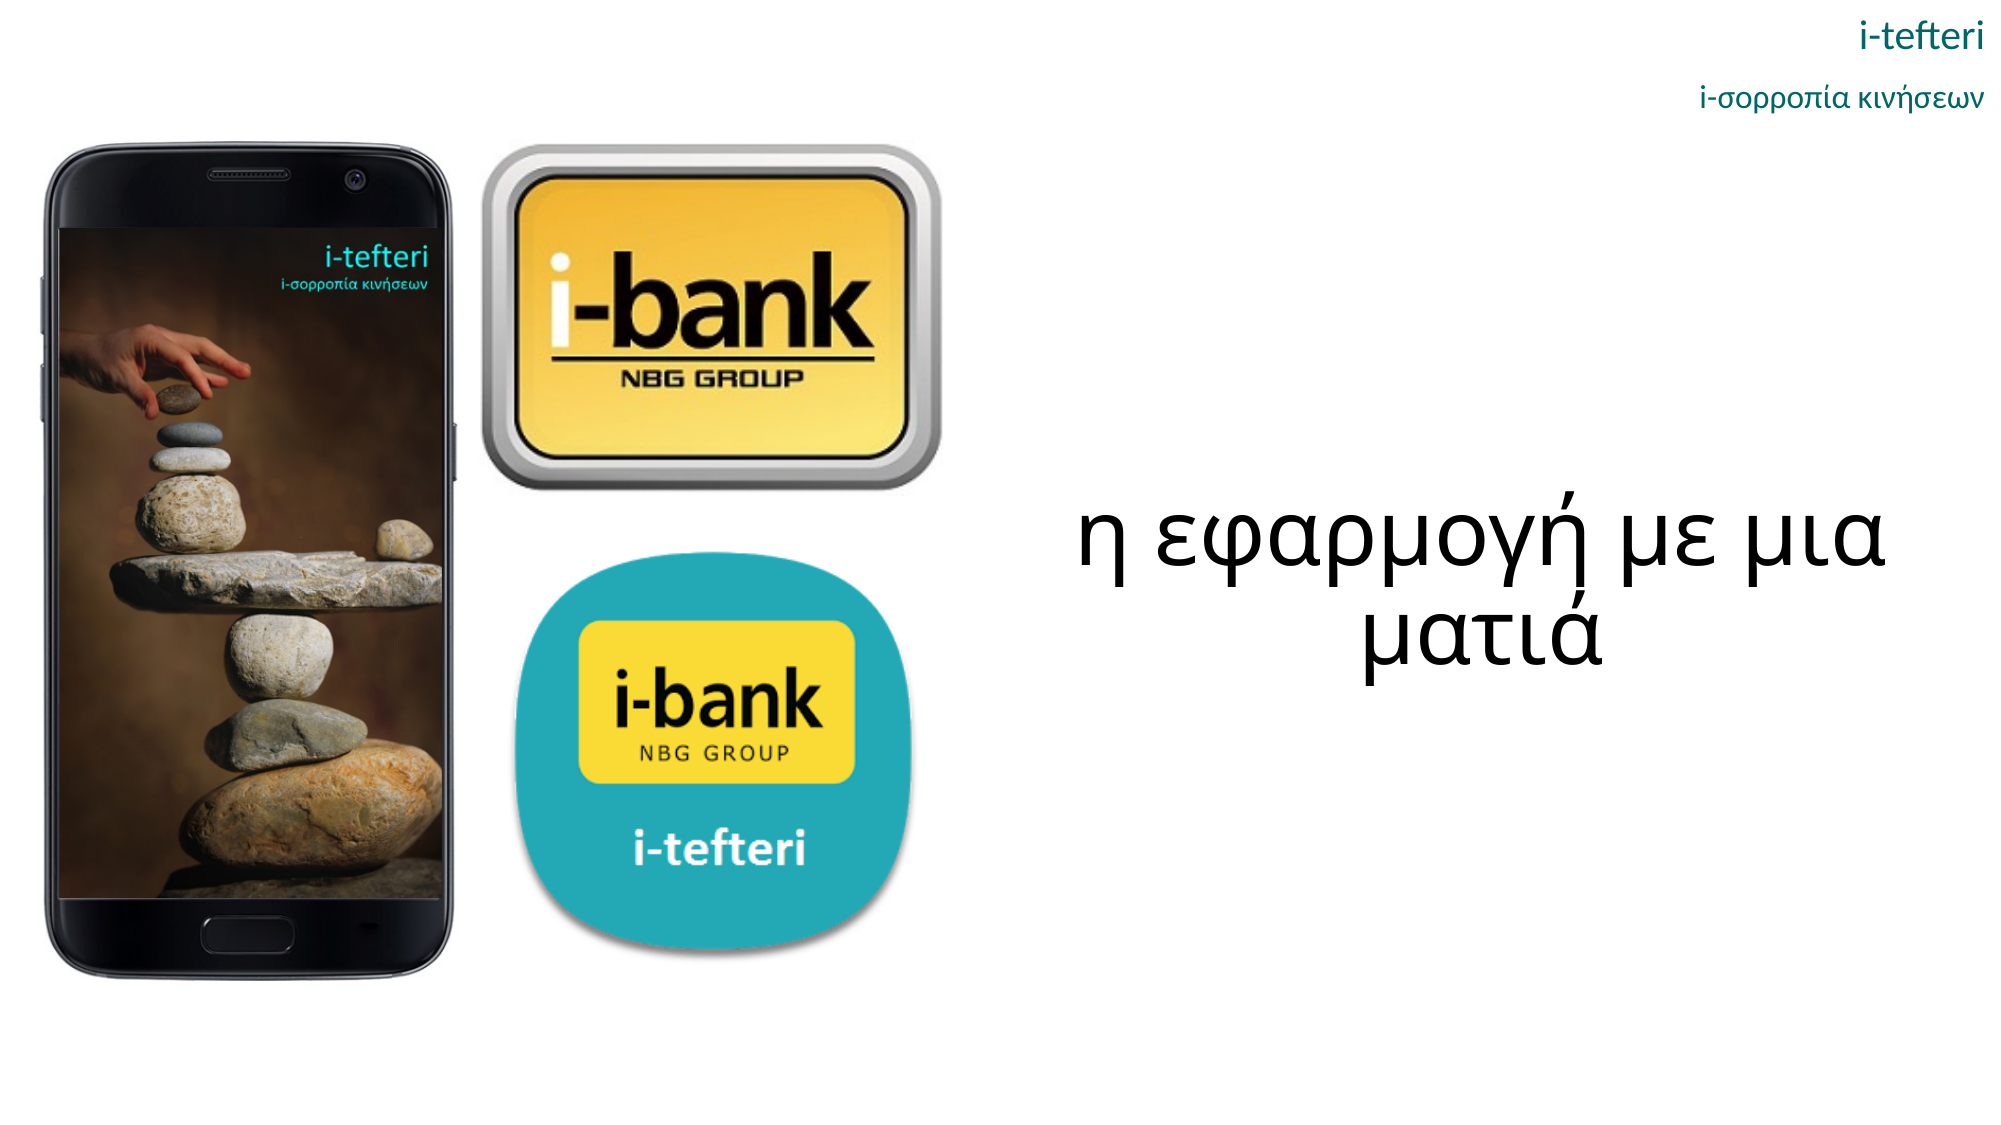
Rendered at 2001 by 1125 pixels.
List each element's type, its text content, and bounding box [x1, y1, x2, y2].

text_box i-tefteri [1811, 0, 2000, 65]
picture [36, 139, 461, 985]
picture [479, 516, 948, 986]
text_box i-σορροπία κινήσεων [1660, 67, 2000, 123]
picture [479, 139, 948, 496]
text_box η εφαρμογή με μια ματιά [966, 478, 1996, 646]
